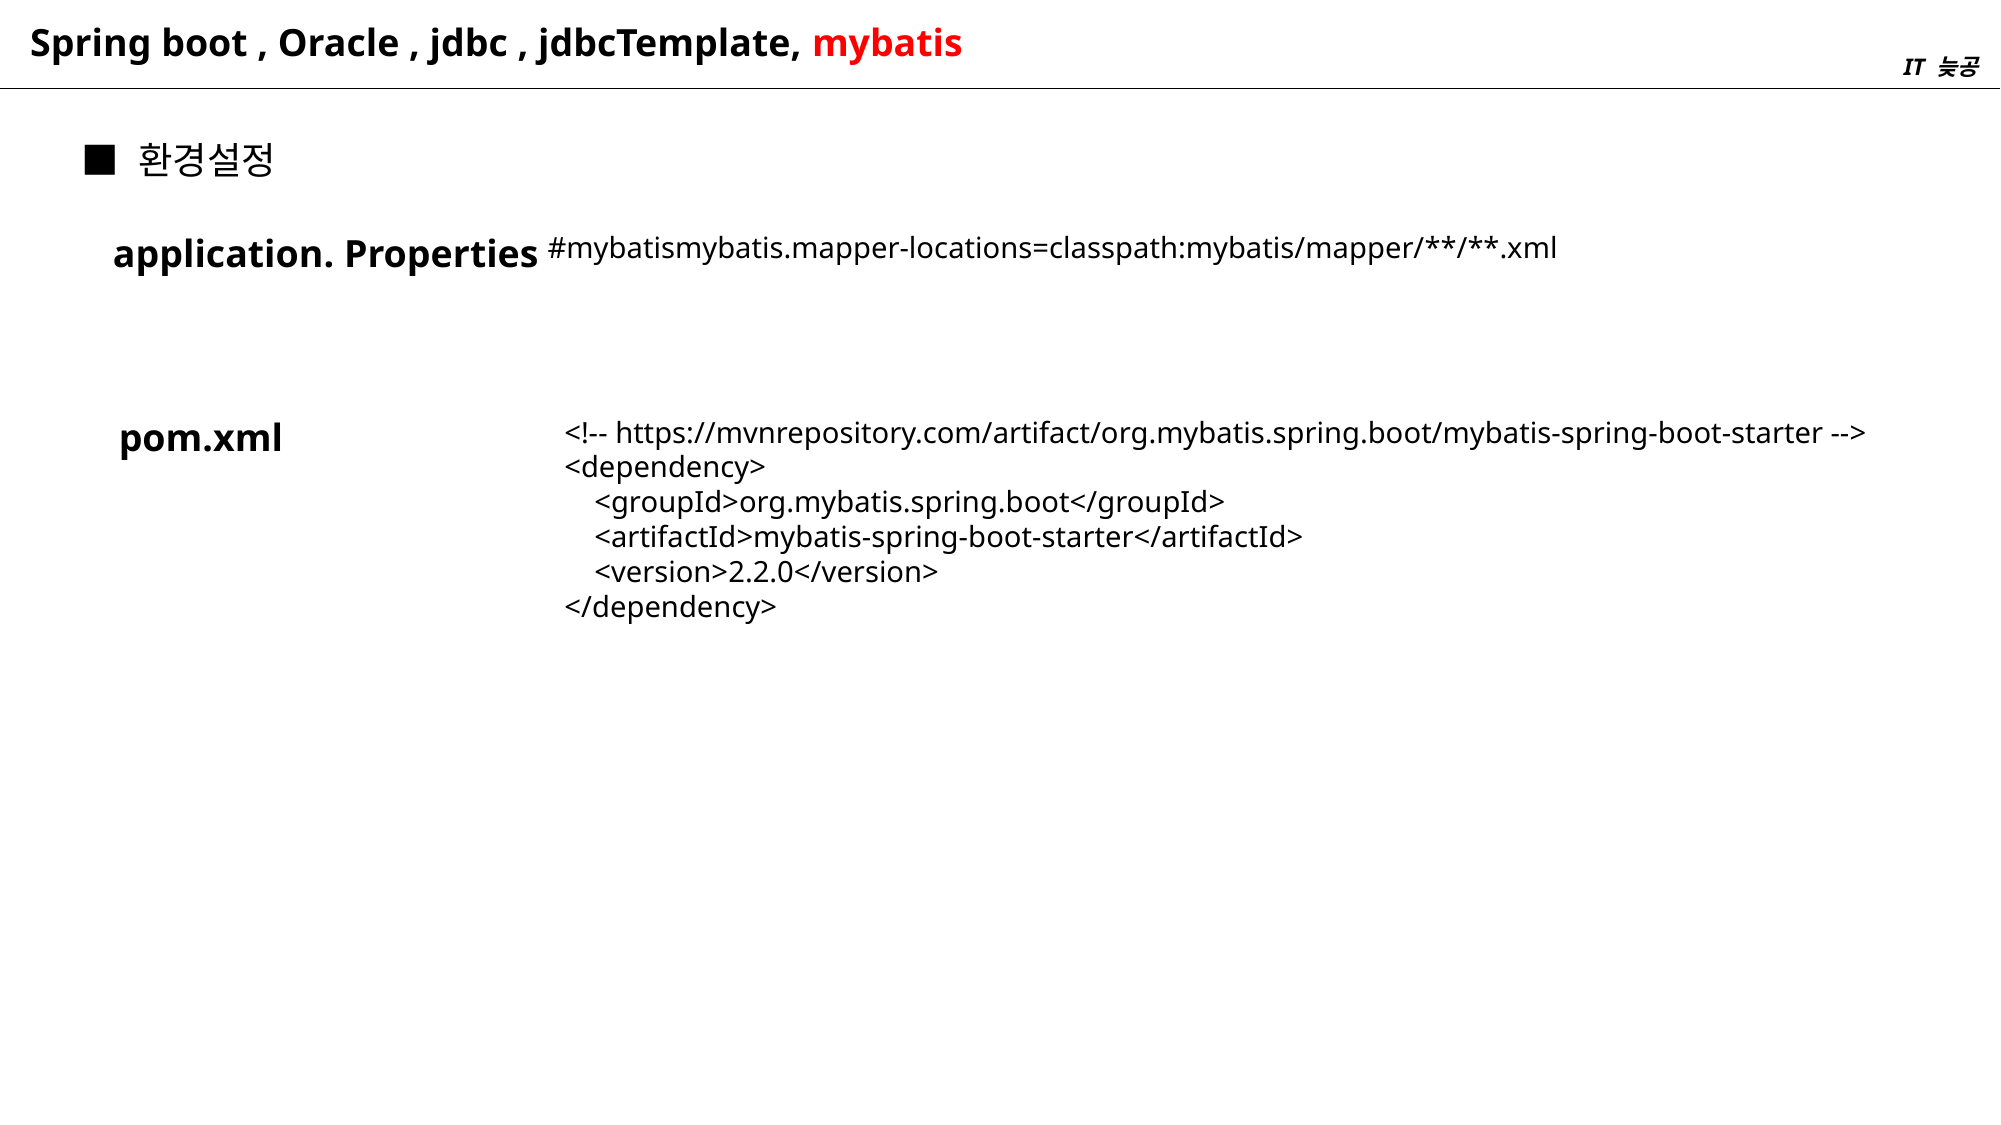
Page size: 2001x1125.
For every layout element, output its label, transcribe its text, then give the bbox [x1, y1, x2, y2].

text_box IT 늦공 [1889, 45, 1994, 88]
text_box pom.xml [103, 406, 298, 467]
text_box Spring boot , Oracle , jdbc , jdbcTemplate, mybatis [15, 11, 978, 72]
text_box application. Properties [98, 222, 554, 282]
text_box ■ 환경설정 [66, 130, 302, 190]
text_box #mybatismybatis.mapper-locations=classpath:mybatis/mapper/**/**.xml [532, 222, 1574, 272]
text_box <!-- https://mvnrepository.com/artifact/org.mybatis.spring.boot/mybatis-spring-boot-starter --> <dependency> <groupId>org.mybatis.spring.boot</groupId> <artifactId>mybatis-spring-boot-starter</artifactId> <version>2.2.0</version> </dependency> [549, 406, 1883, 631]
